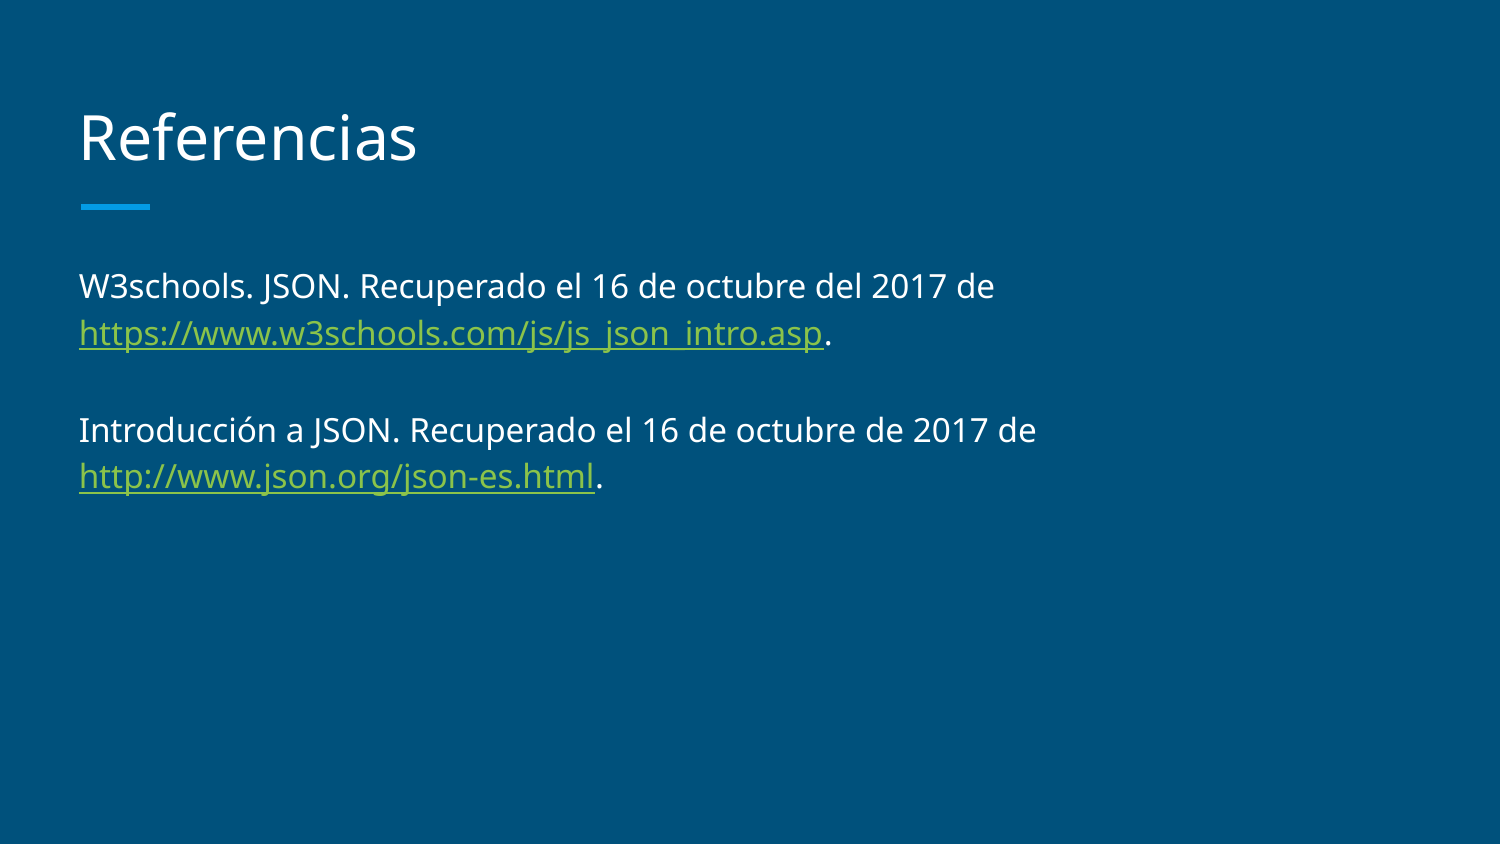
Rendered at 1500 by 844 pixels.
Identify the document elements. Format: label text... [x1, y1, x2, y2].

title Referencias [63, 75, 1437, 188]
list W3schools. JSON. Recuperado el 16 de octubre del 2017 de https://www.w3schools.com/js/js_json_intro.asp. Introducción a JSON. Recuperado el 16 de octubre de 2017 de http://www.json.org/json-es.html. [63, 244, 1437, 750]
